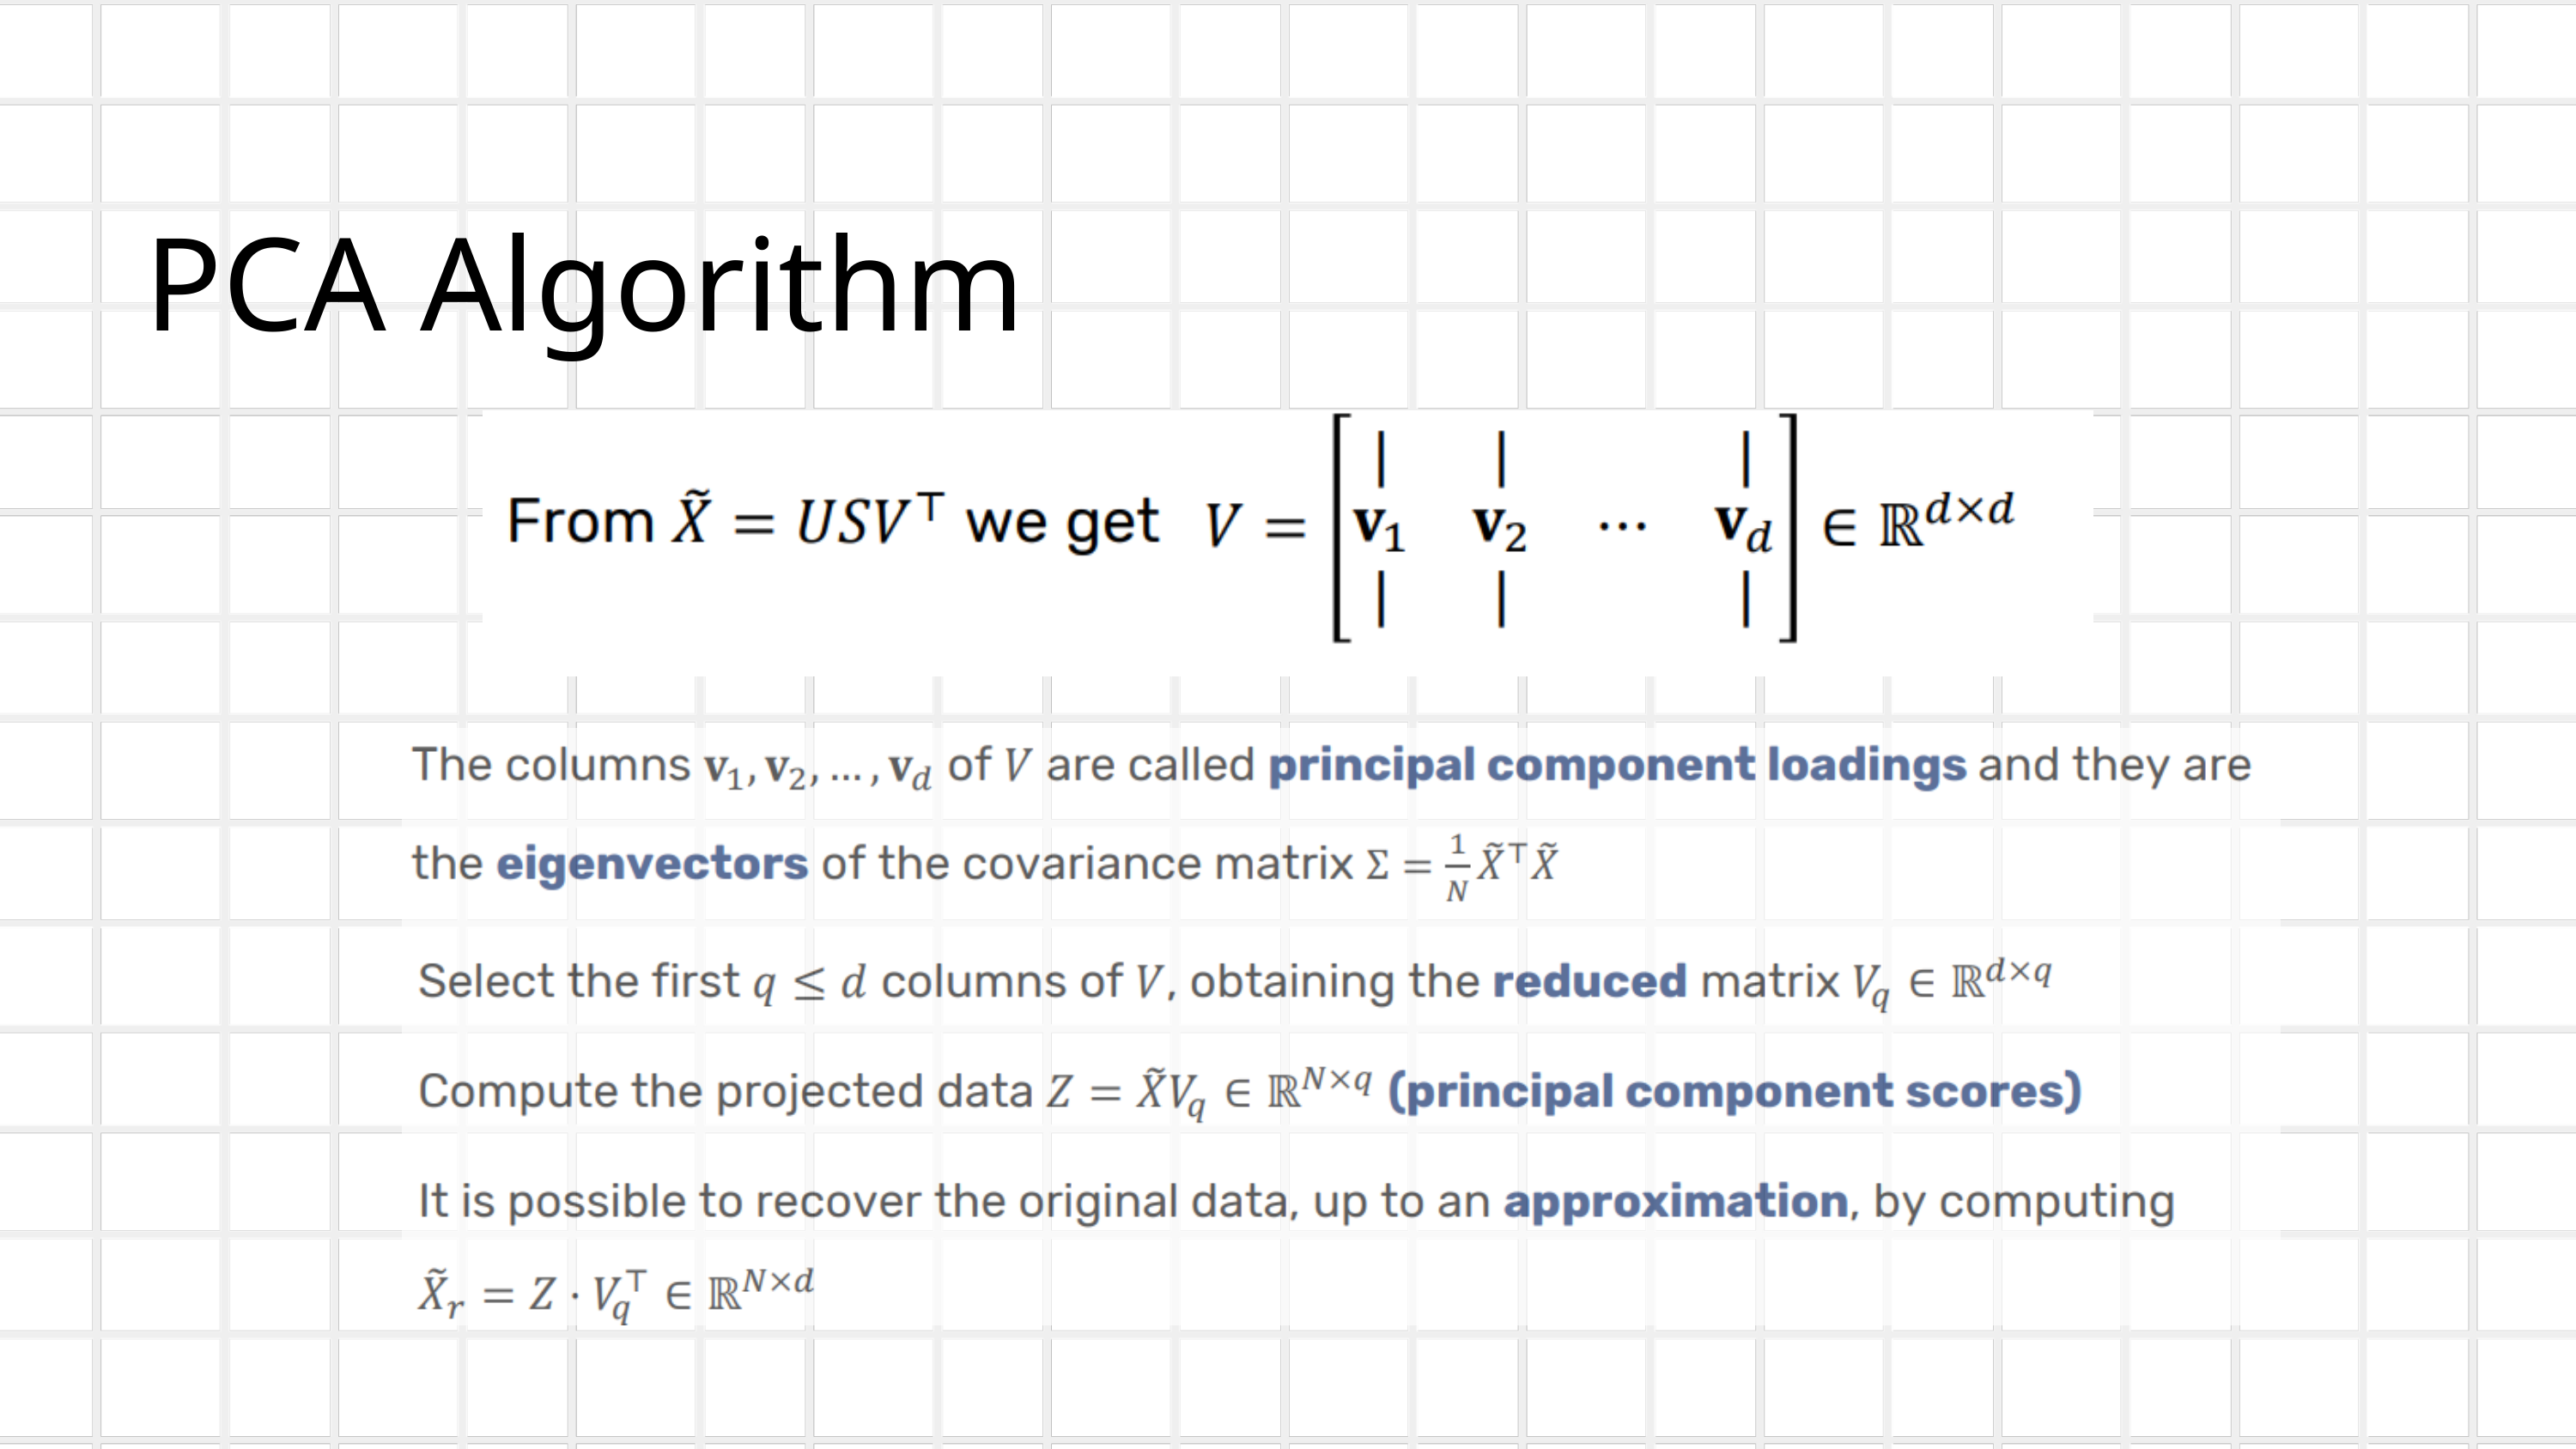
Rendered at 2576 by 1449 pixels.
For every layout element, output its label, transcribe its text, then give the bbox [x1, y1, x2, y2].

text_box [483, 410, 2093, 676]
text_box [0, 0, 2576, 1449]
text_box PCA Algorithm [144, 202, 1877, 357]
text_box [402, 728, 2281, 1325]
